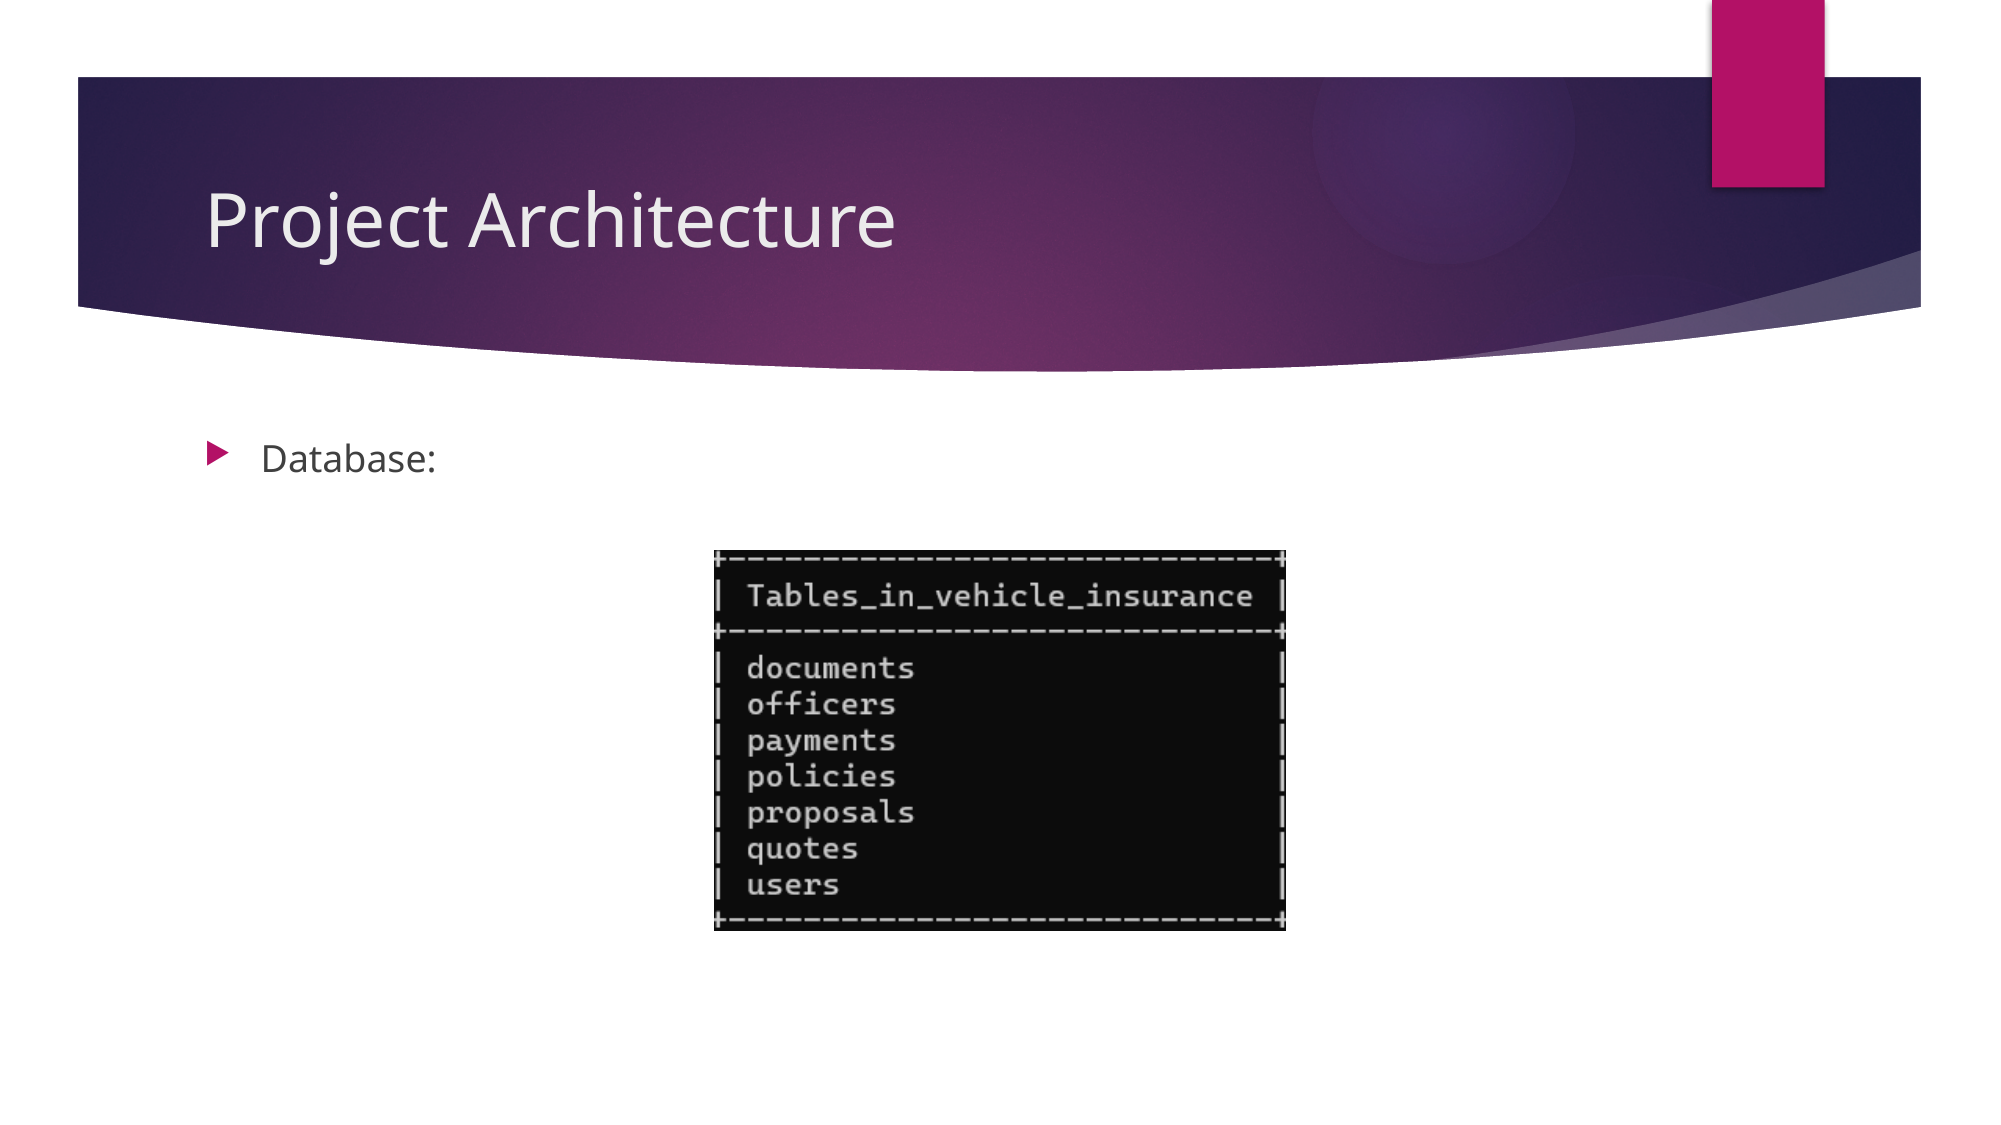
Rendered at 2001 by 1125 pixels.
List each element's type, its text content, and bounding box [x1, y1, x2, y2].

picture [714, 550, 1286, 931]
list Database: [189, 427, 1638, 988]
title Project Architecture [189, 159, 1627, 276]
